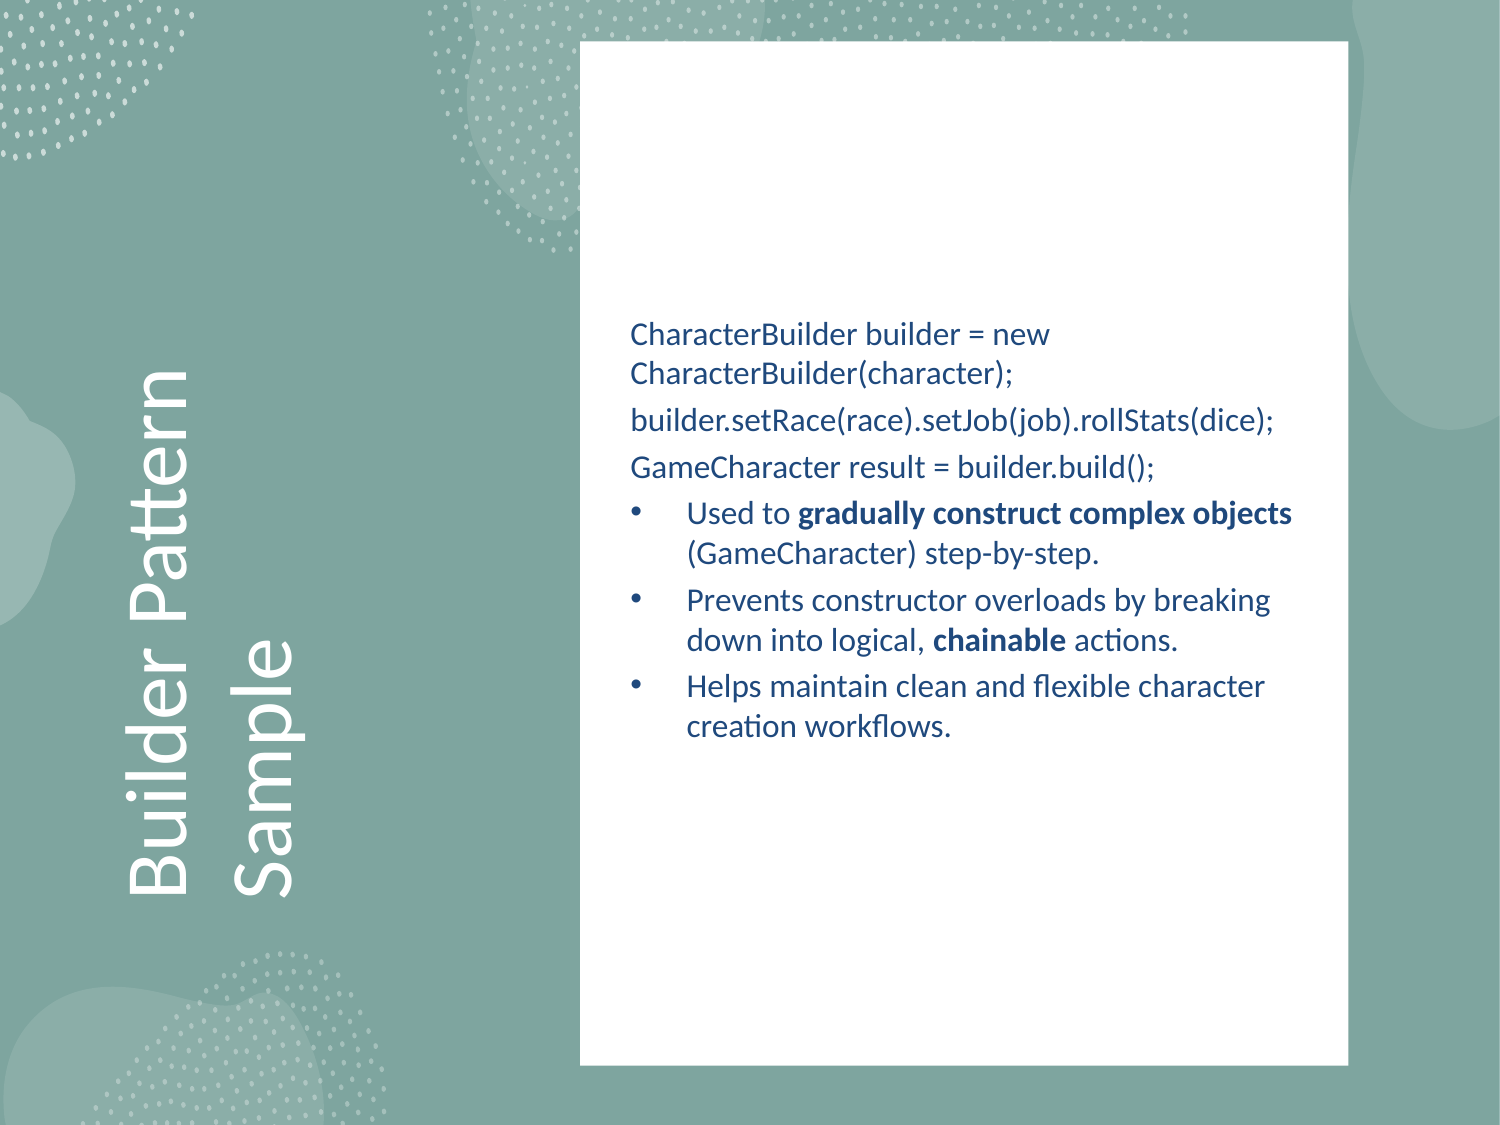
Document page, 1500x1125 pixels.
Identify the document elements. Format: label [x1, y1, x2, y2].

text_box [0, 0, 1500, 1125]
